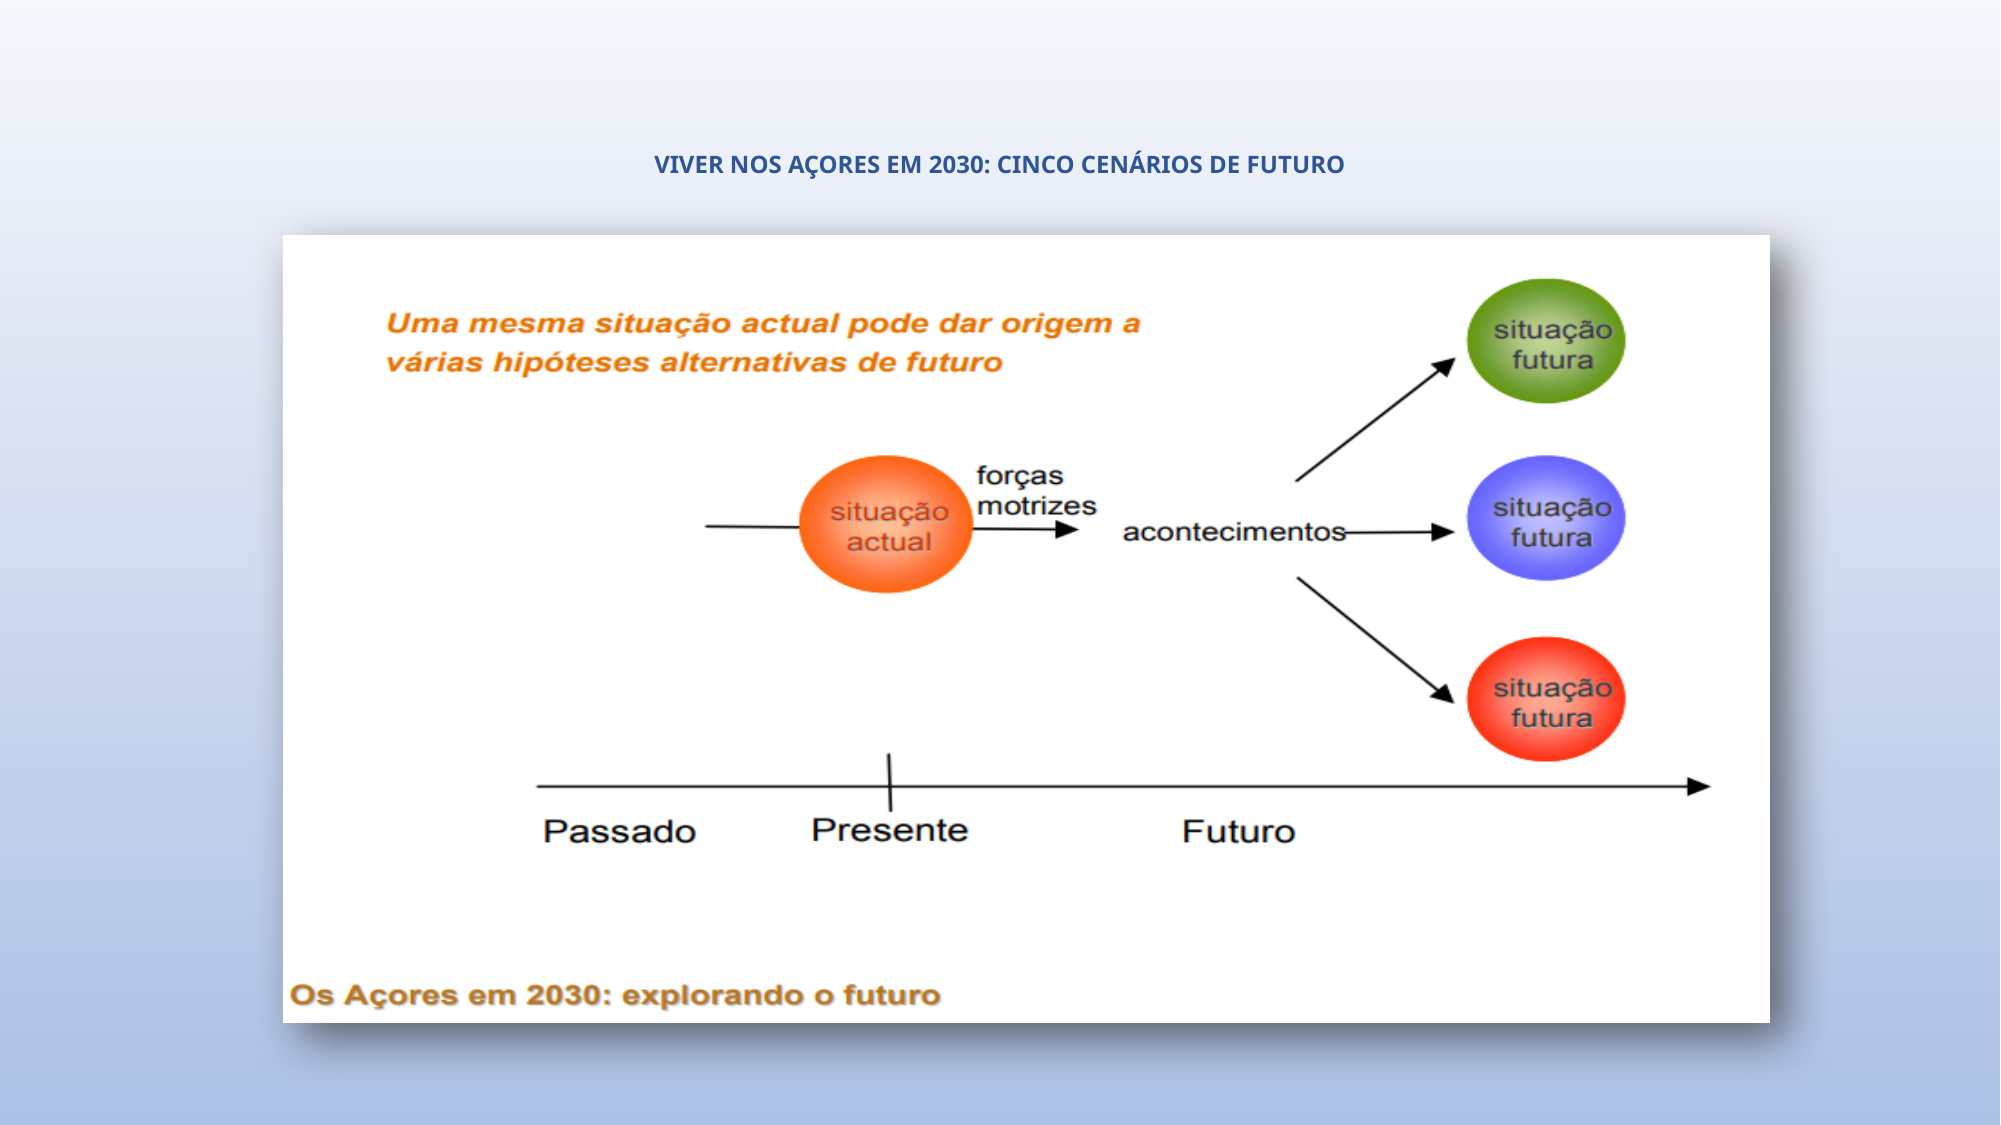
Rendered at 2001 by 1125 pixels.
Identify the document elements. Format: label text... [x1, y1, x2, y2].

title VIVER NOS AÇORES EM 2030: CINCO CENÁRIOS DE FUTURO [137, 59, 1863, 278]
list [282, 235, 1770, 1023]
